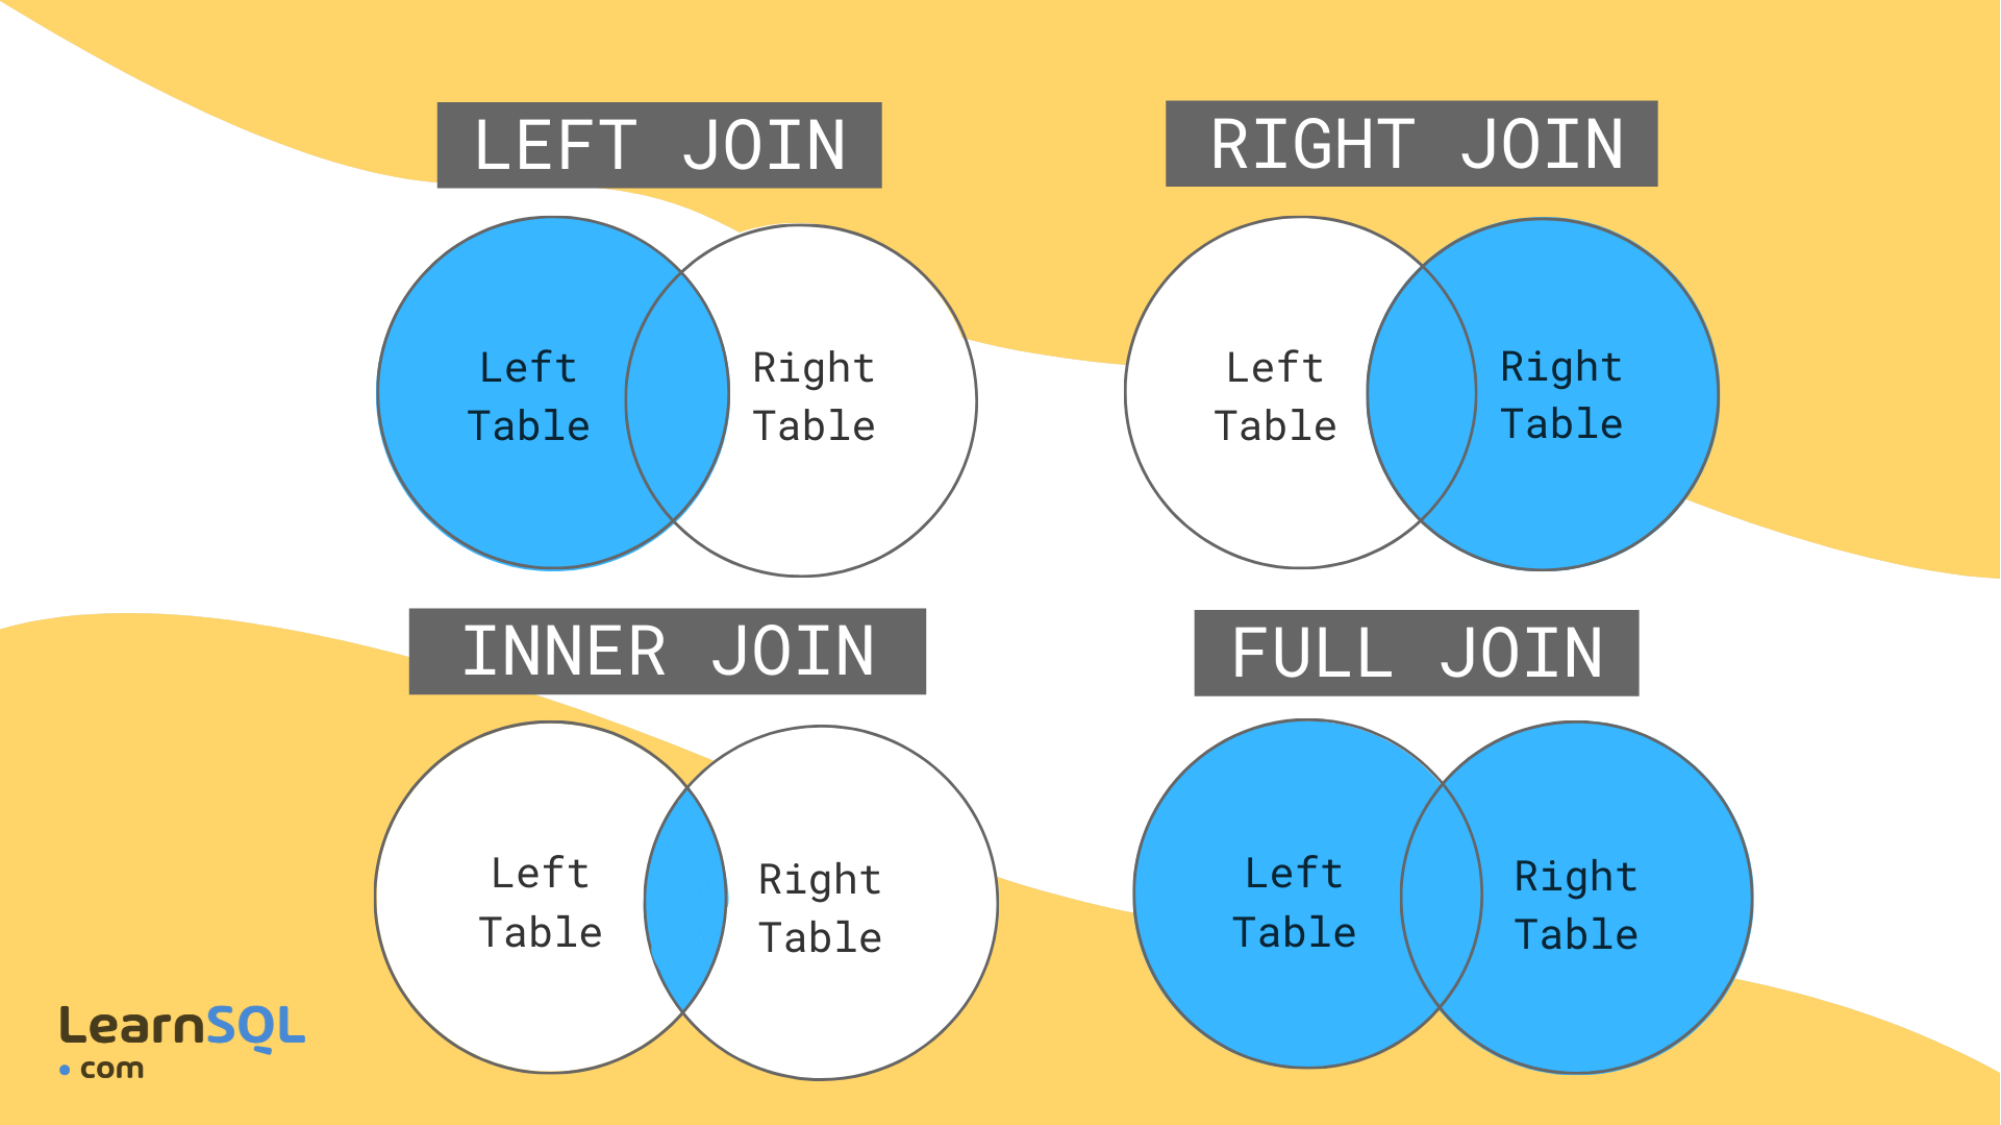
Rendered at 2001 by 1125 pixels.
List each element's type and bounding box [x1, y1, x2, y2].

list [0, 0, 2000, 1125]
